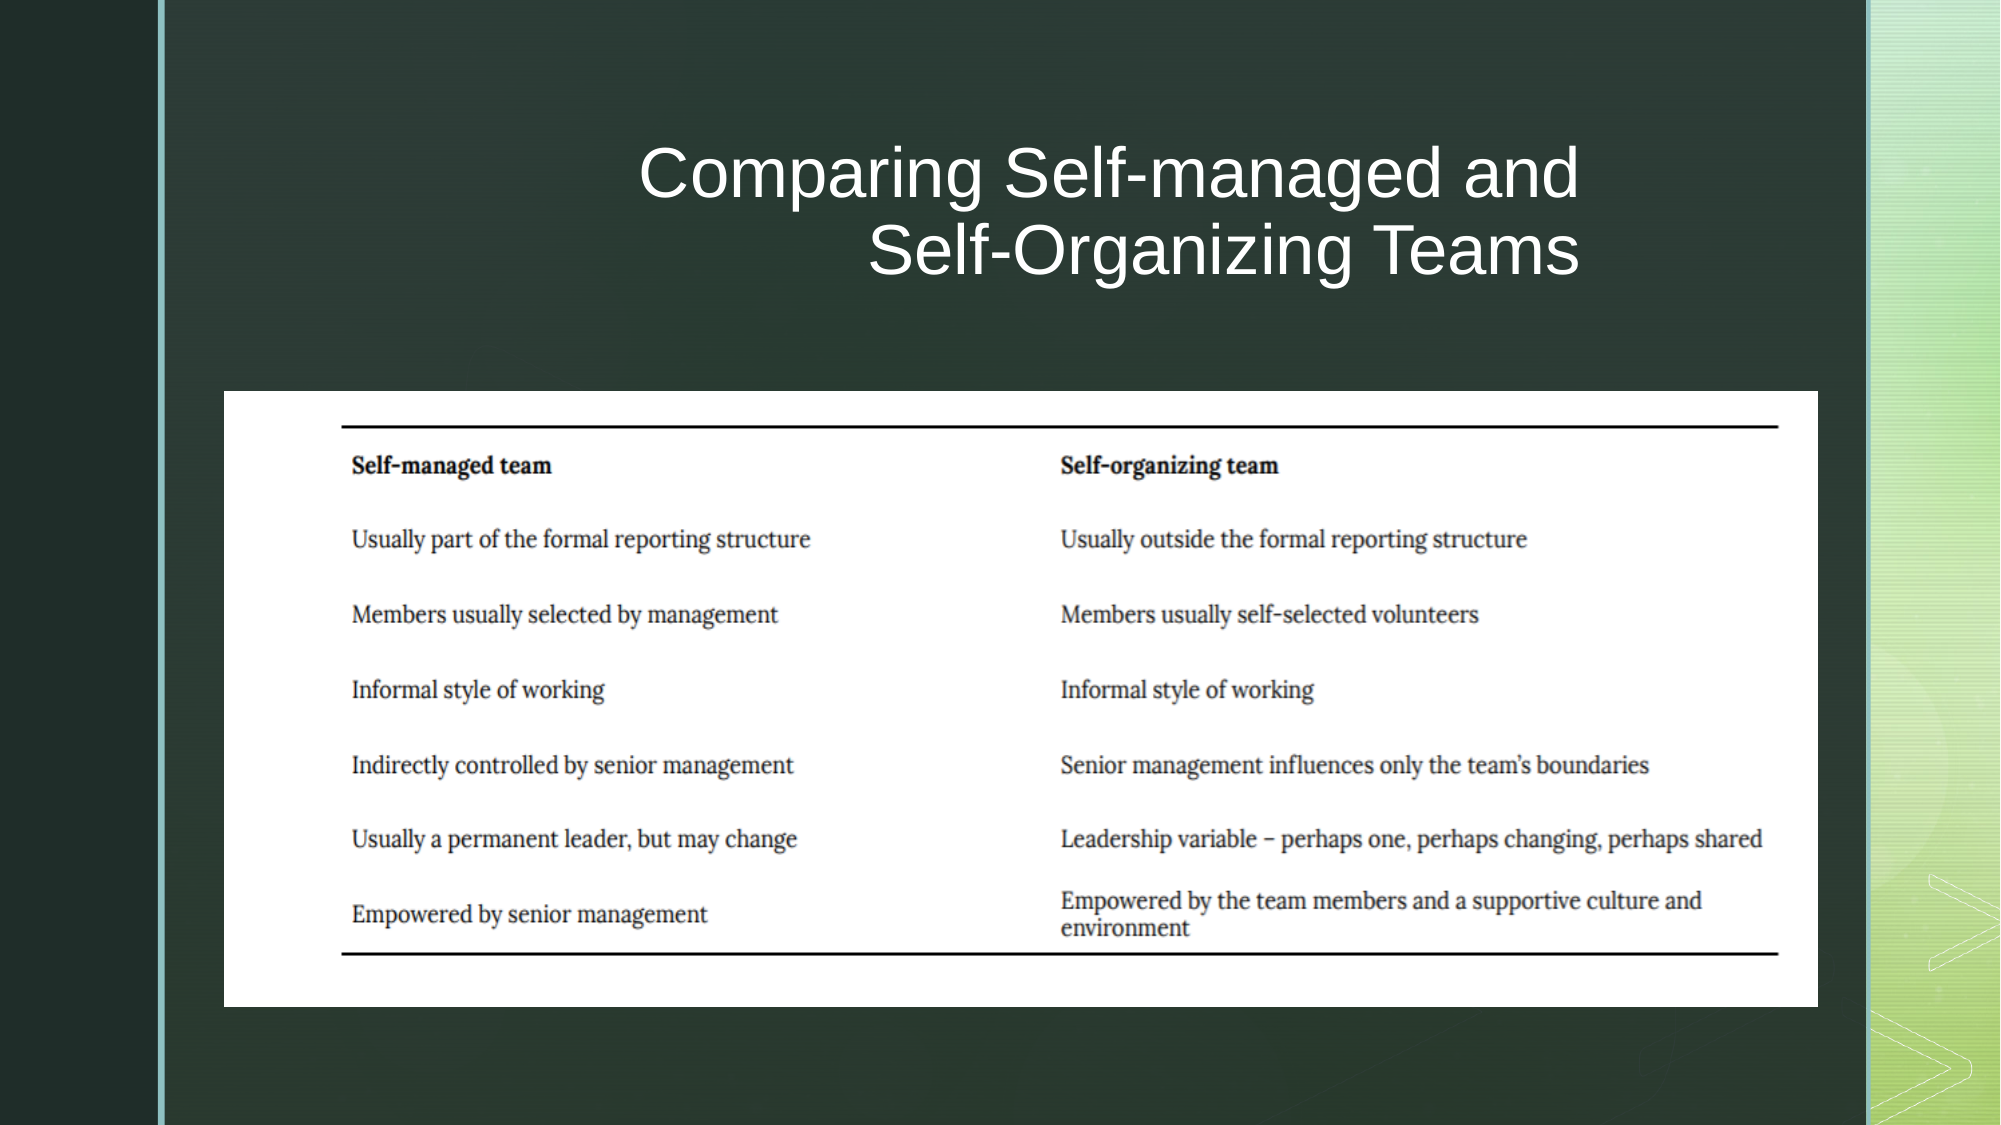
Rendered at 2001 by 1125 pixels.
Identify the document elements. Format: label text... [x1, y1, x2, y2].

title Comparing Self-managed and Self-Organizing Teams [516, 129, 1597, 307]
picture [1871, 0, 2001, 1125]
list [223, 391, 1819, 1007]
